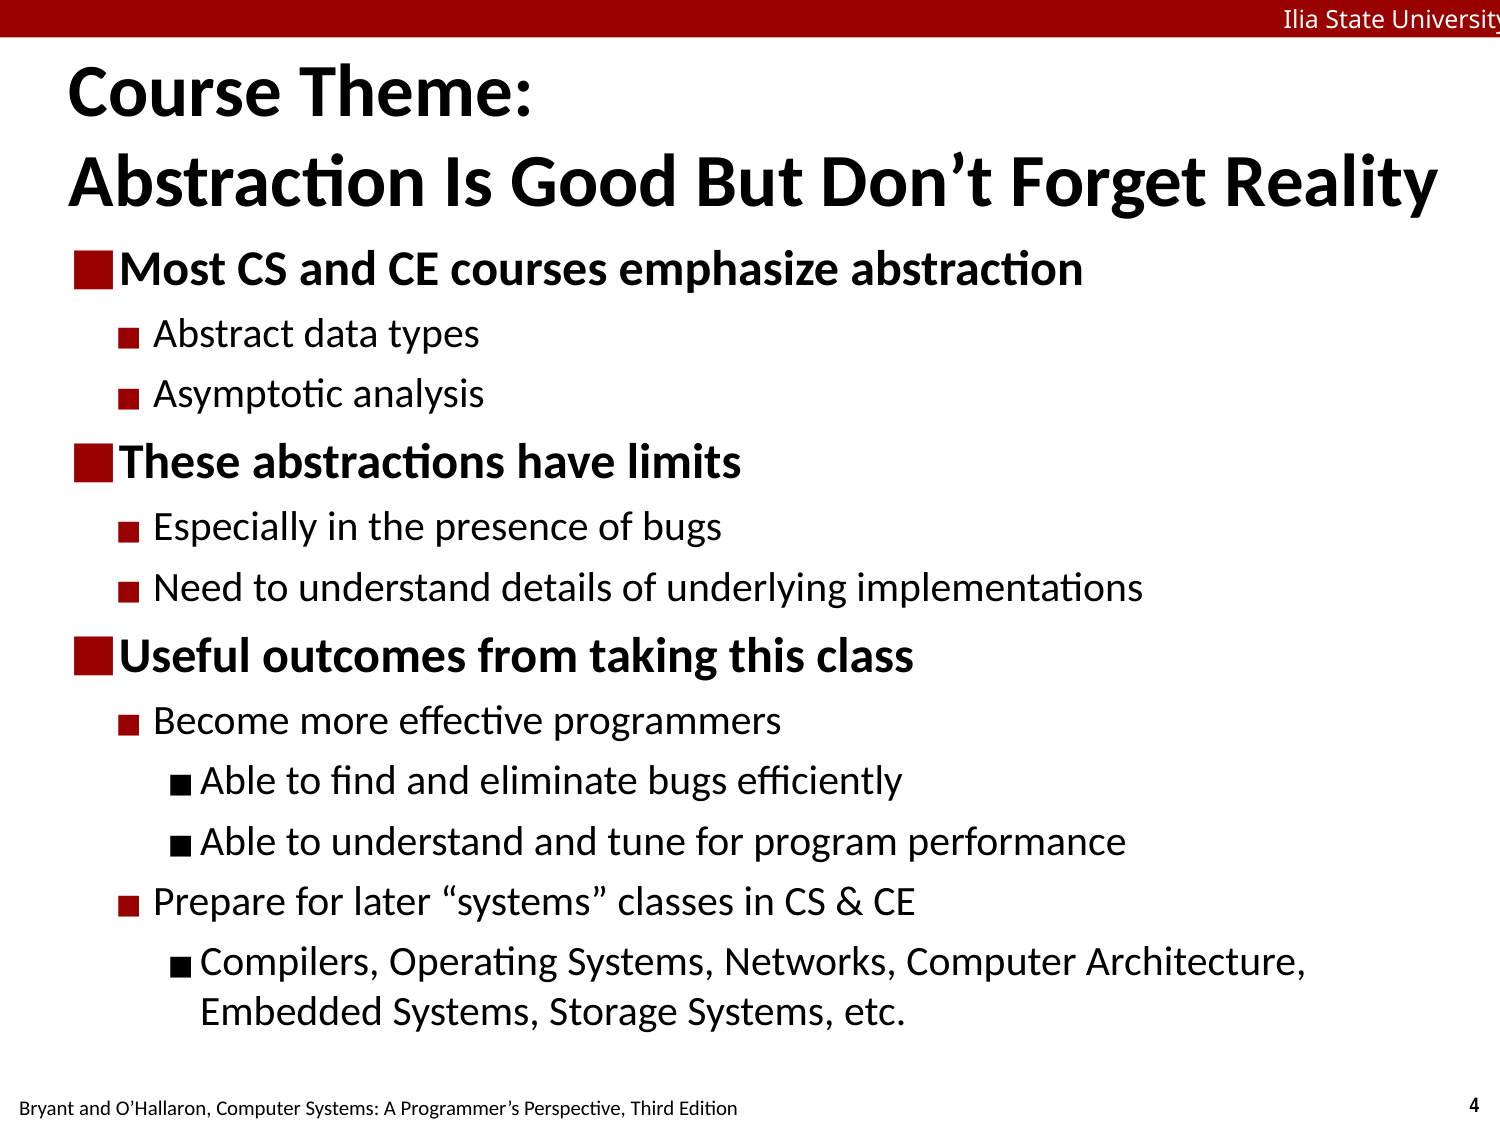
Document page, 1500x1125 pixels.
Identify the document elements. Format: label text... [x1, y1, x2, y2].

title Course Theme: Abstraction Is Good But Don’t Forget Reality [62, 41, 1463, 221]
list Most CS and CE courses emphasize abstraction Abstract data types Asymptotic analysis These abstractions have limits Especially in the presence of bugs Need to understand details of underlying implementations Useful outcomes from taking this class Become more effective programmers Able to find and eliminate bugs efficiently Able to understand and tune for program performance Prepare for later “systems” classes in CS & CE Compilers, Operating Systems, Networks, Computer Architecture, Embedded Systems, Storage Systems, etc. [62, 229, 1438, 1121]
text_box Ilia State University [1283, 3, 1500, 33]
text_box [0, 0, 1500, 38]
